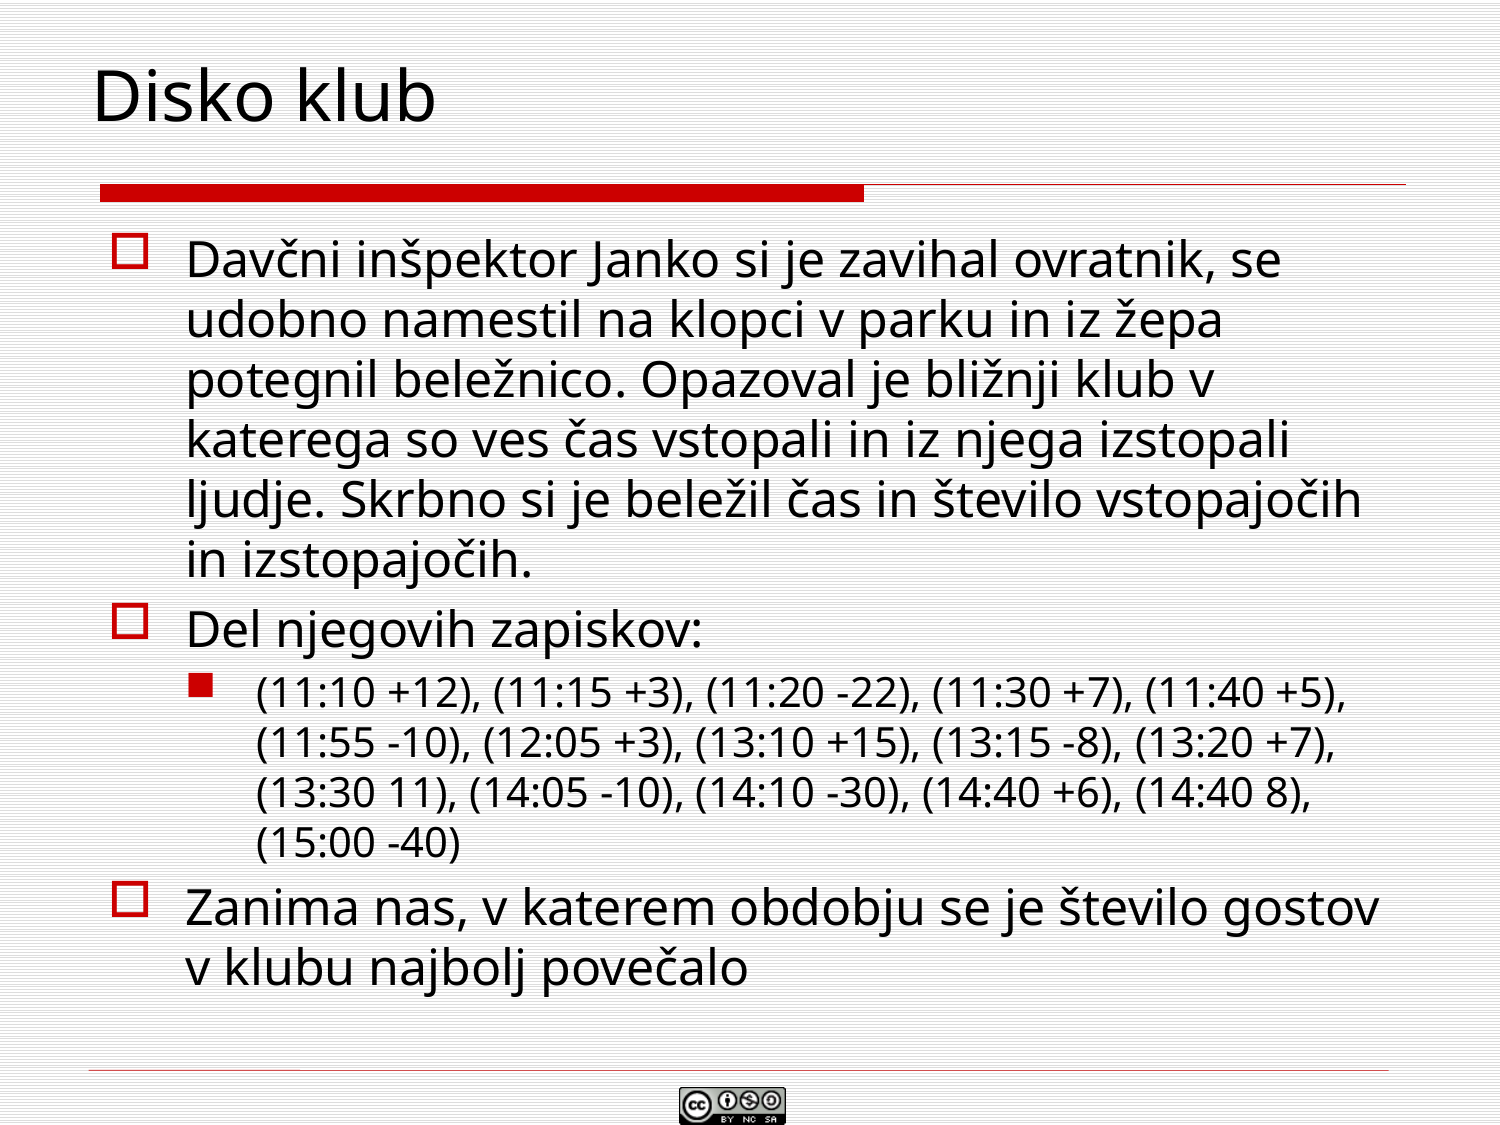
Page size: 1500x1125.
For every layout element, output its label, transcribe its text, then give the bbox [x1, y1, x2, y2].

list Davčni inšpektor Janko si je zavihal ovratnik, se udobno namestil na klopci v parku in iz žepa potegnil beležnico. Opazoval je bližnji klub v katerega so ves čas vstopali in iz njega izstopali ljudje. Skrbno si je beležil čas in število vstopajočih in izstopajočih. Del njegovih zapiskov: (11:10 +12), (11:15 +3), (11:20 -22), (11:30 +7), (11:40 +5), (11:55 -10), (12:05 +3), (13:10 +15), (13:15 -8), (13:20 +7), (13:30 11), (14:05 -10), (14:10 -30), (14:40 +6), (14:40 8), (15:00 -40) Zanima nas, v katerem obdobju se je število gostov v klubu najbolj povečalo [92, 220, 1406, 1047]
picture [679, 1087, 786, 1125]
title Disko klub [76, 31, 1390, 144]
